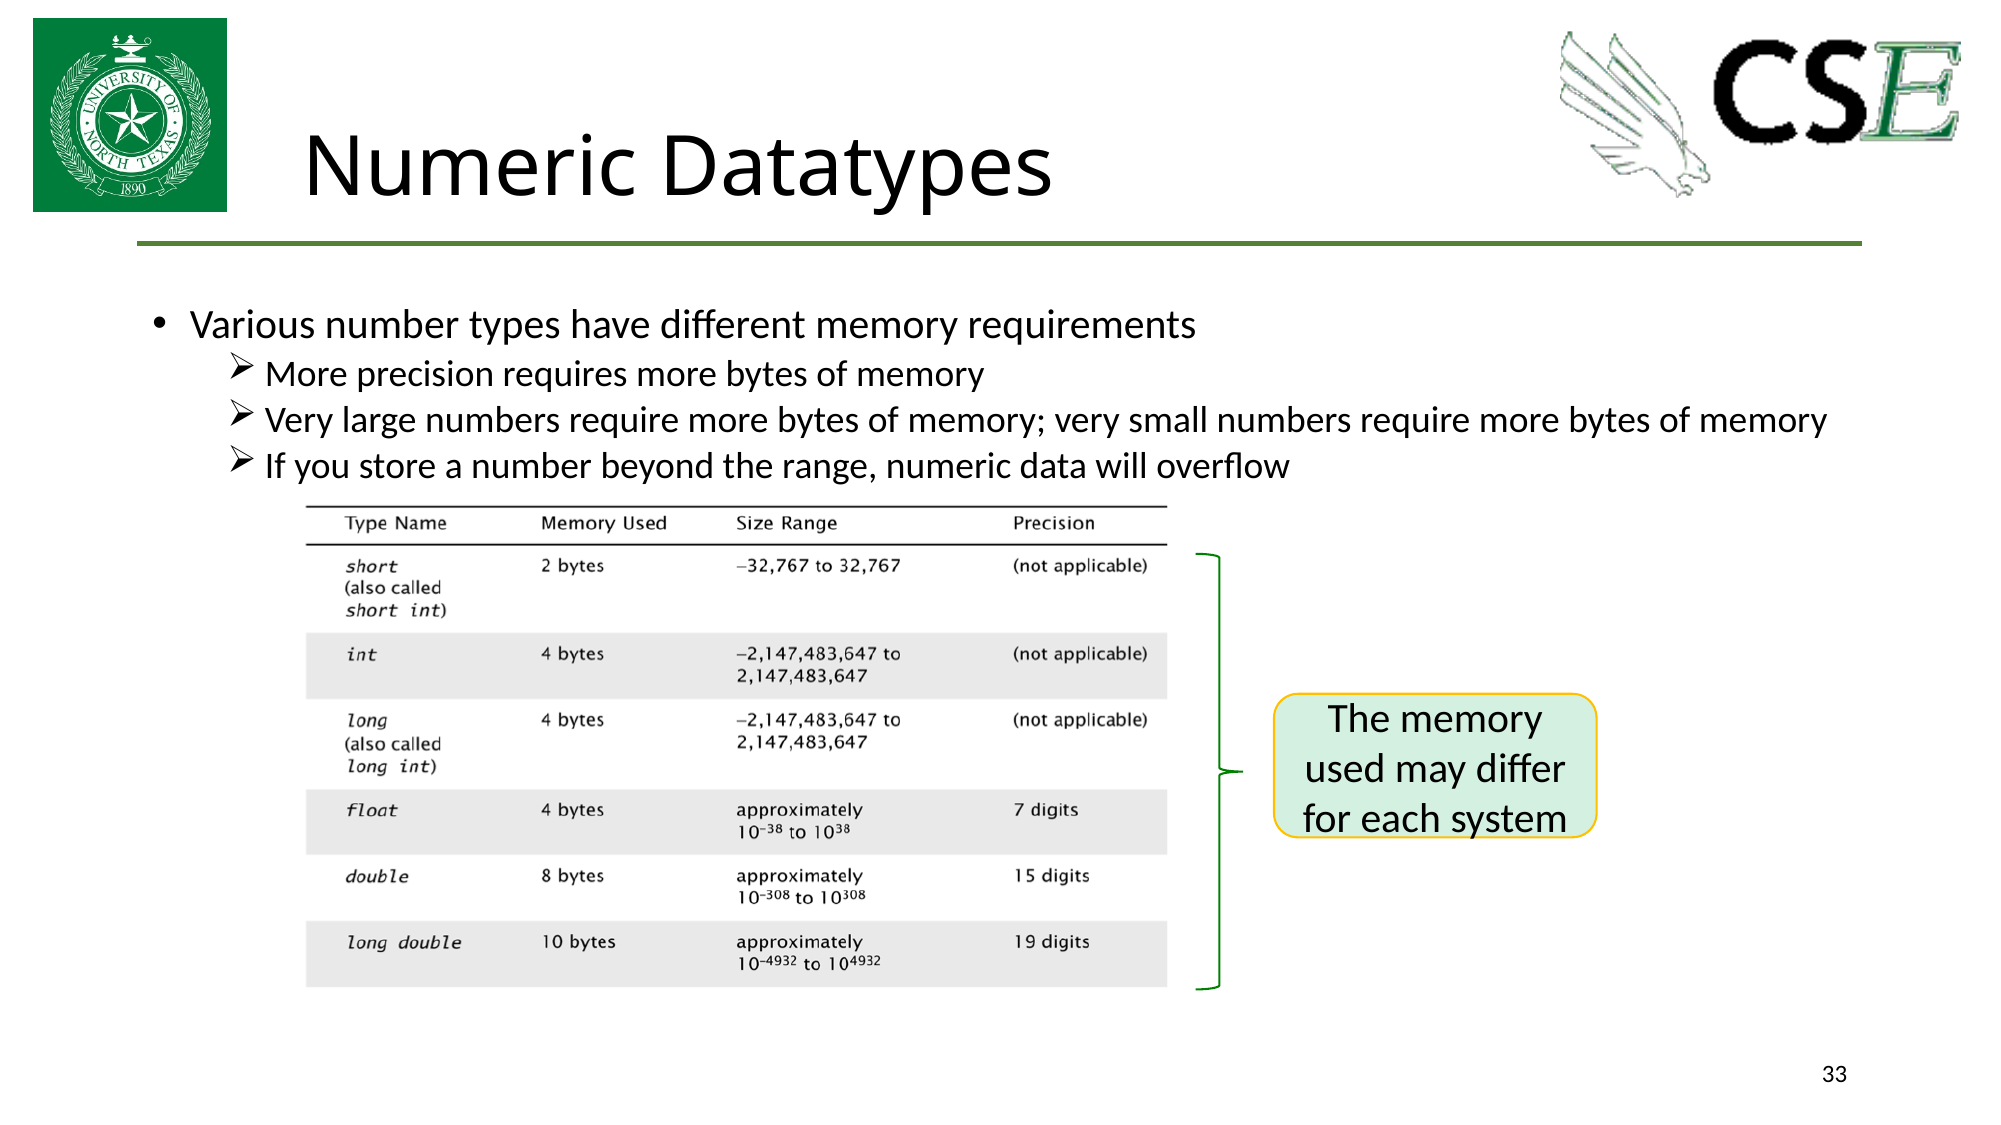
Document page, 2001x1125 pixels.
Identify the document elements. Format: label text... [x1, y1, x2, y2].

picture [1560, 30, 1961, 200]
list Various number types have different memory requirements More precision requires more bytes of memory Very large numbers require more bytes of memory; very small numbers require more bytes of memory If you store a number beyond the range, numeric data will overflow [137, 299, 1863, 1014]
slide_number 33 [1412, 1042, 1863, 1103]
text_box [304, 504, 1597, 990]
title Numeric Datatypes [137, 59, 1863, 278]
picture [33, 18, 227, 212]
